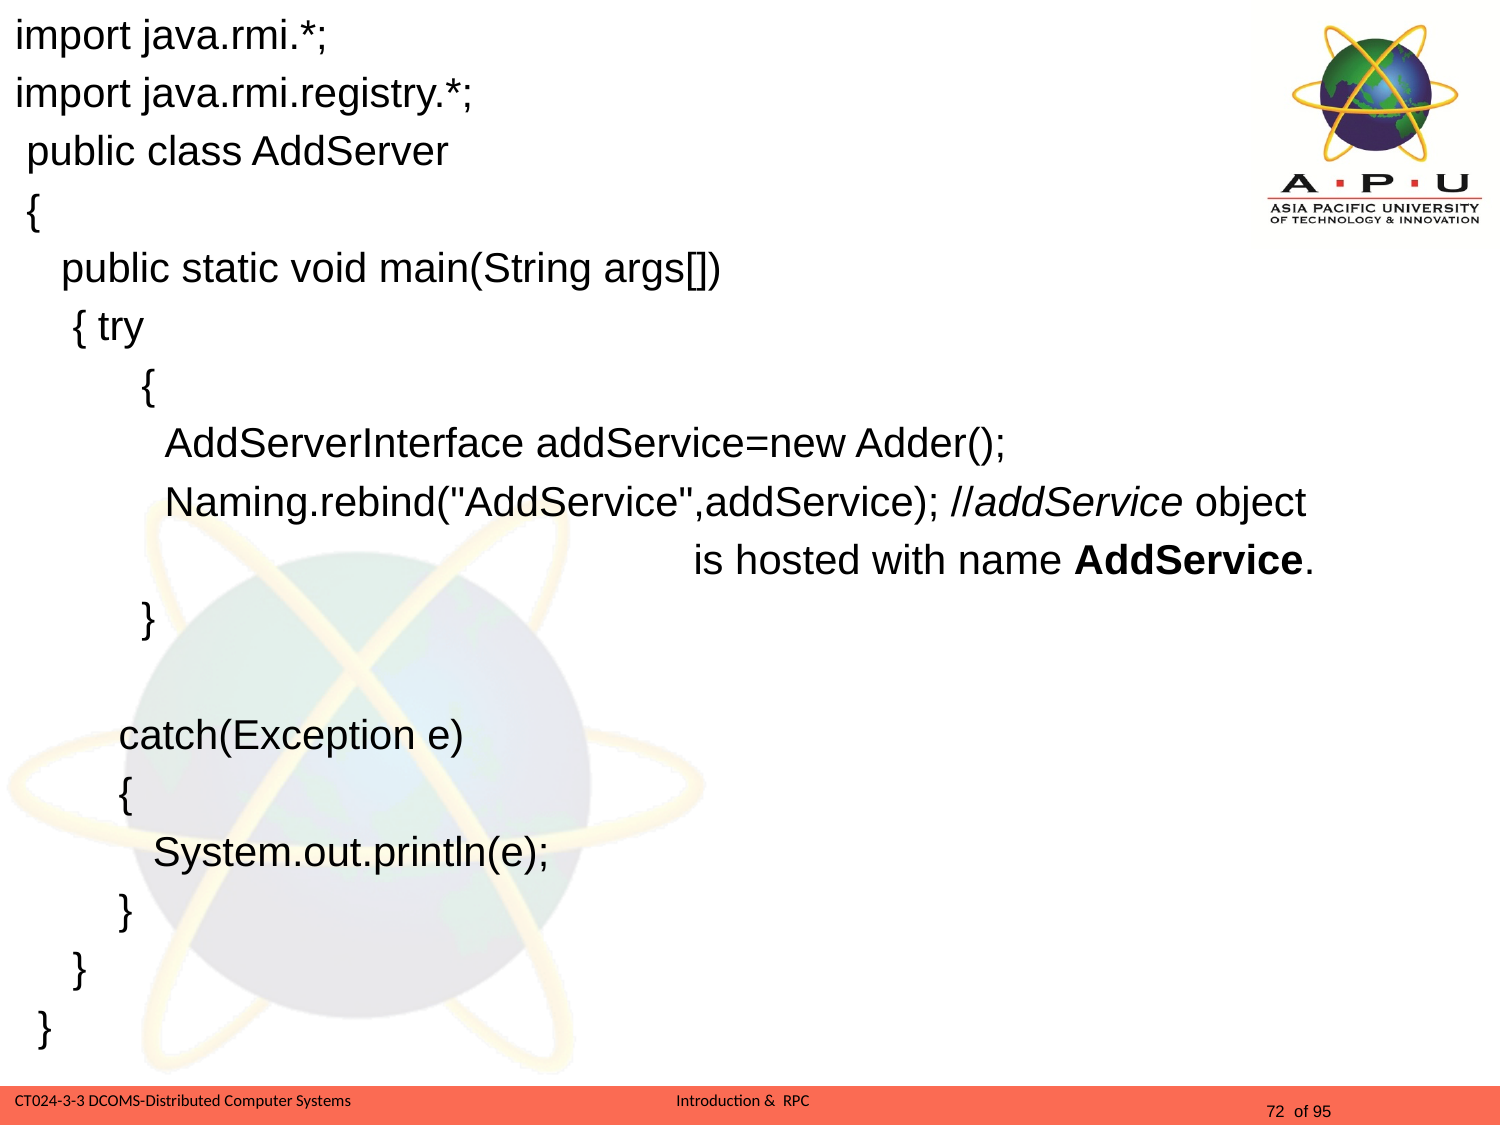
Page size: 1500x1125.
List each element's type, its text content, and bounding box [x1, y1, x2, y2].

list import java.rmi.*; import java.rmi.registry.*; public class AddServer { public static void main(String args[]) { try { AddServerInterface addService=new Adder(); Naming.rebind("AddService",addService); //addService object is hosted with name AddService. } catch(Exception e) { System.out.println(e); } } } [0, 0, 1385, 1087]
picture [1385, 0, 1500, 249]
